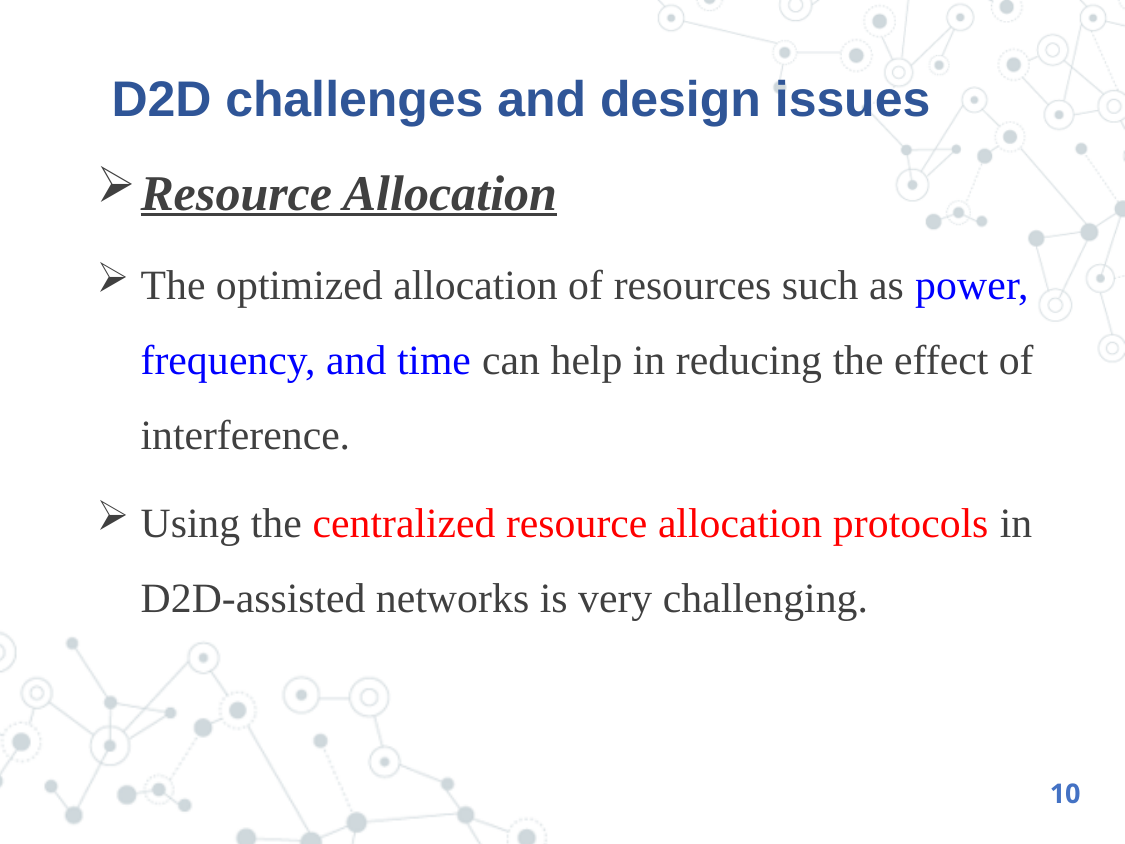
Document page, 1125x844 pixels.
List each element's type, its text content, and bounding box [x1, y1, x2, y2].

picture [0, 560, 674, 844]
picture [564, 0, 1125, 422]
list Resource Allocation The optimized allocation of resources such as power, frequency, and time can help in reducing the effect of interference. Using the centralized resource allocation protocols in D2D-assisted networks is very challenging. [81, 115, 1063, 817]
title D2D challenges and design issues [96, 51, 1029, 150]
